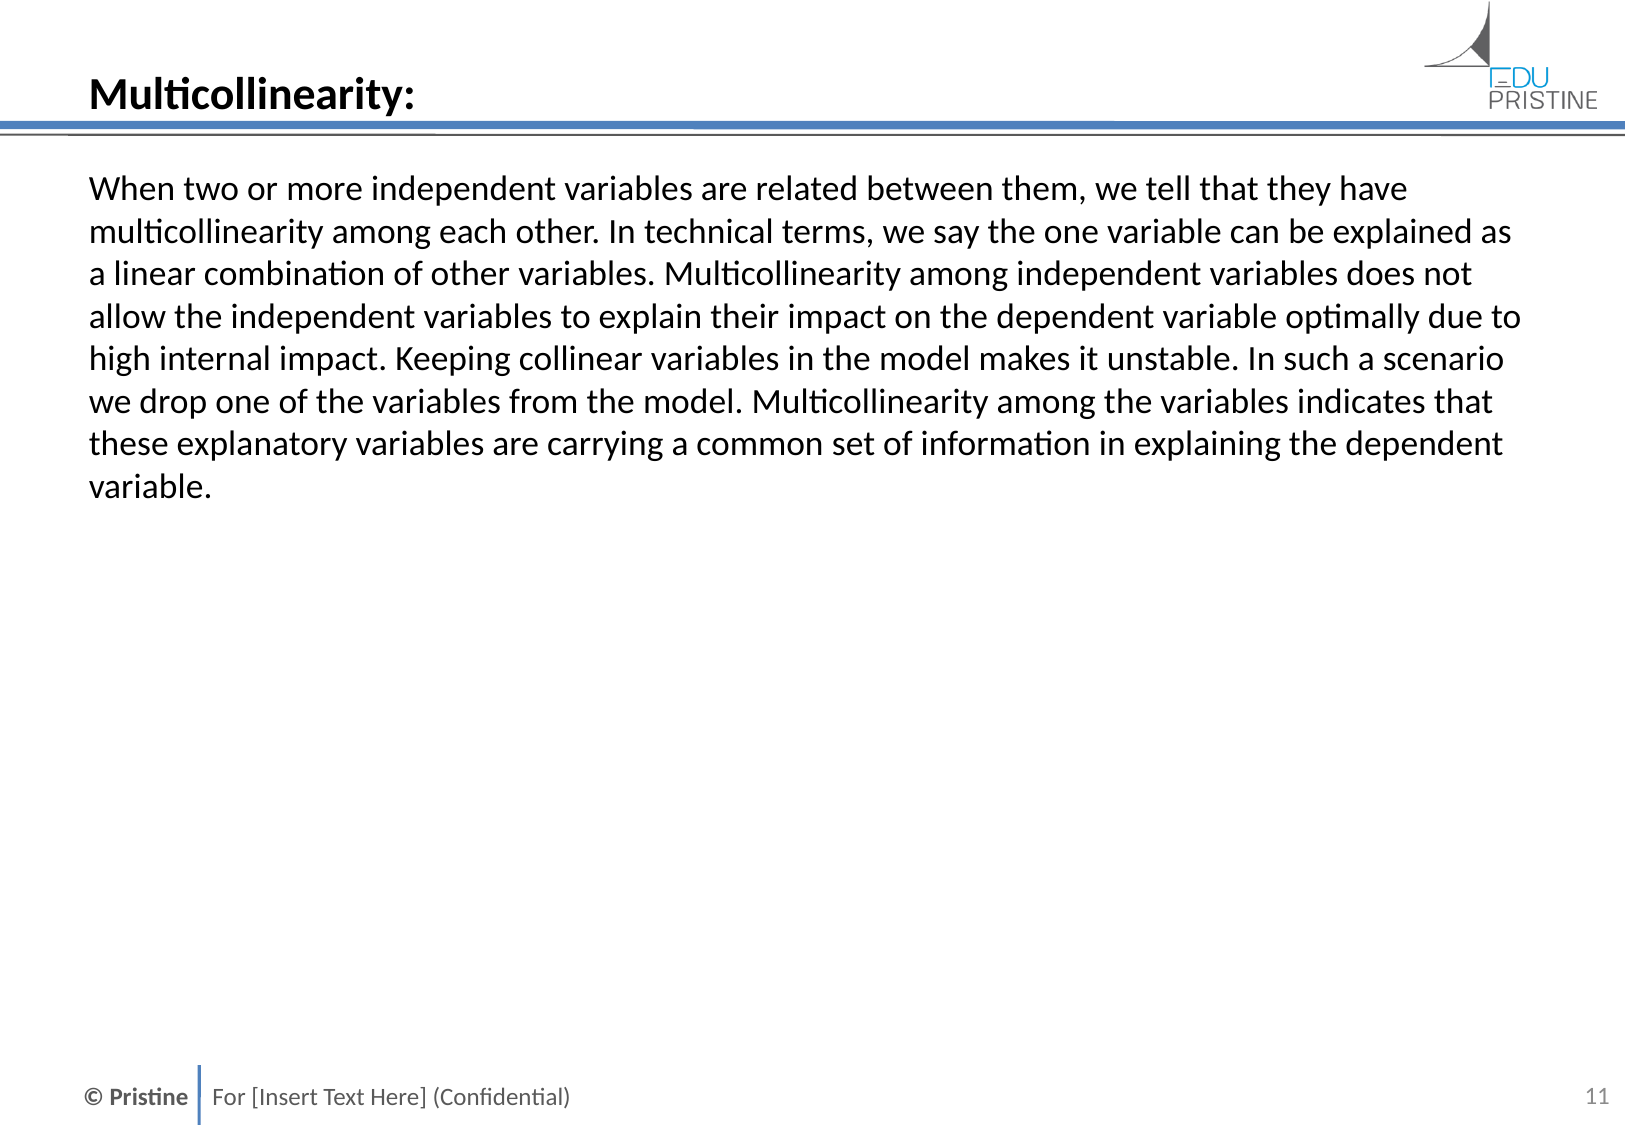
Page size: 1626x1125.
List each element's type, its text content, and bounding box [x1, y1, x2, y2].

list When two or more independent variables are related between them, we tell that they have multicollinearity among each other. In technical terms, we say the one variable can be explained as a linear combination of other variables. Multicollinearity among independent variables does not allow the independent variables to explain their impact on the dependent variable optimally due to high internal impact. Keeping collinear variables in the model makes it unstable. In such a scenario we drop one of the variables from the model. Multicollinearity among the variables indicates that these explanatory variables are carrying a common set of information in explaining the dependent variable. [81, 157, 1544, 1007]
slide_number 10 [1543, 1065, 1625, 1125]
picture [1424, 1, 1597, 109]
title Multicollinearity: [81, 10, 1314, 126]
